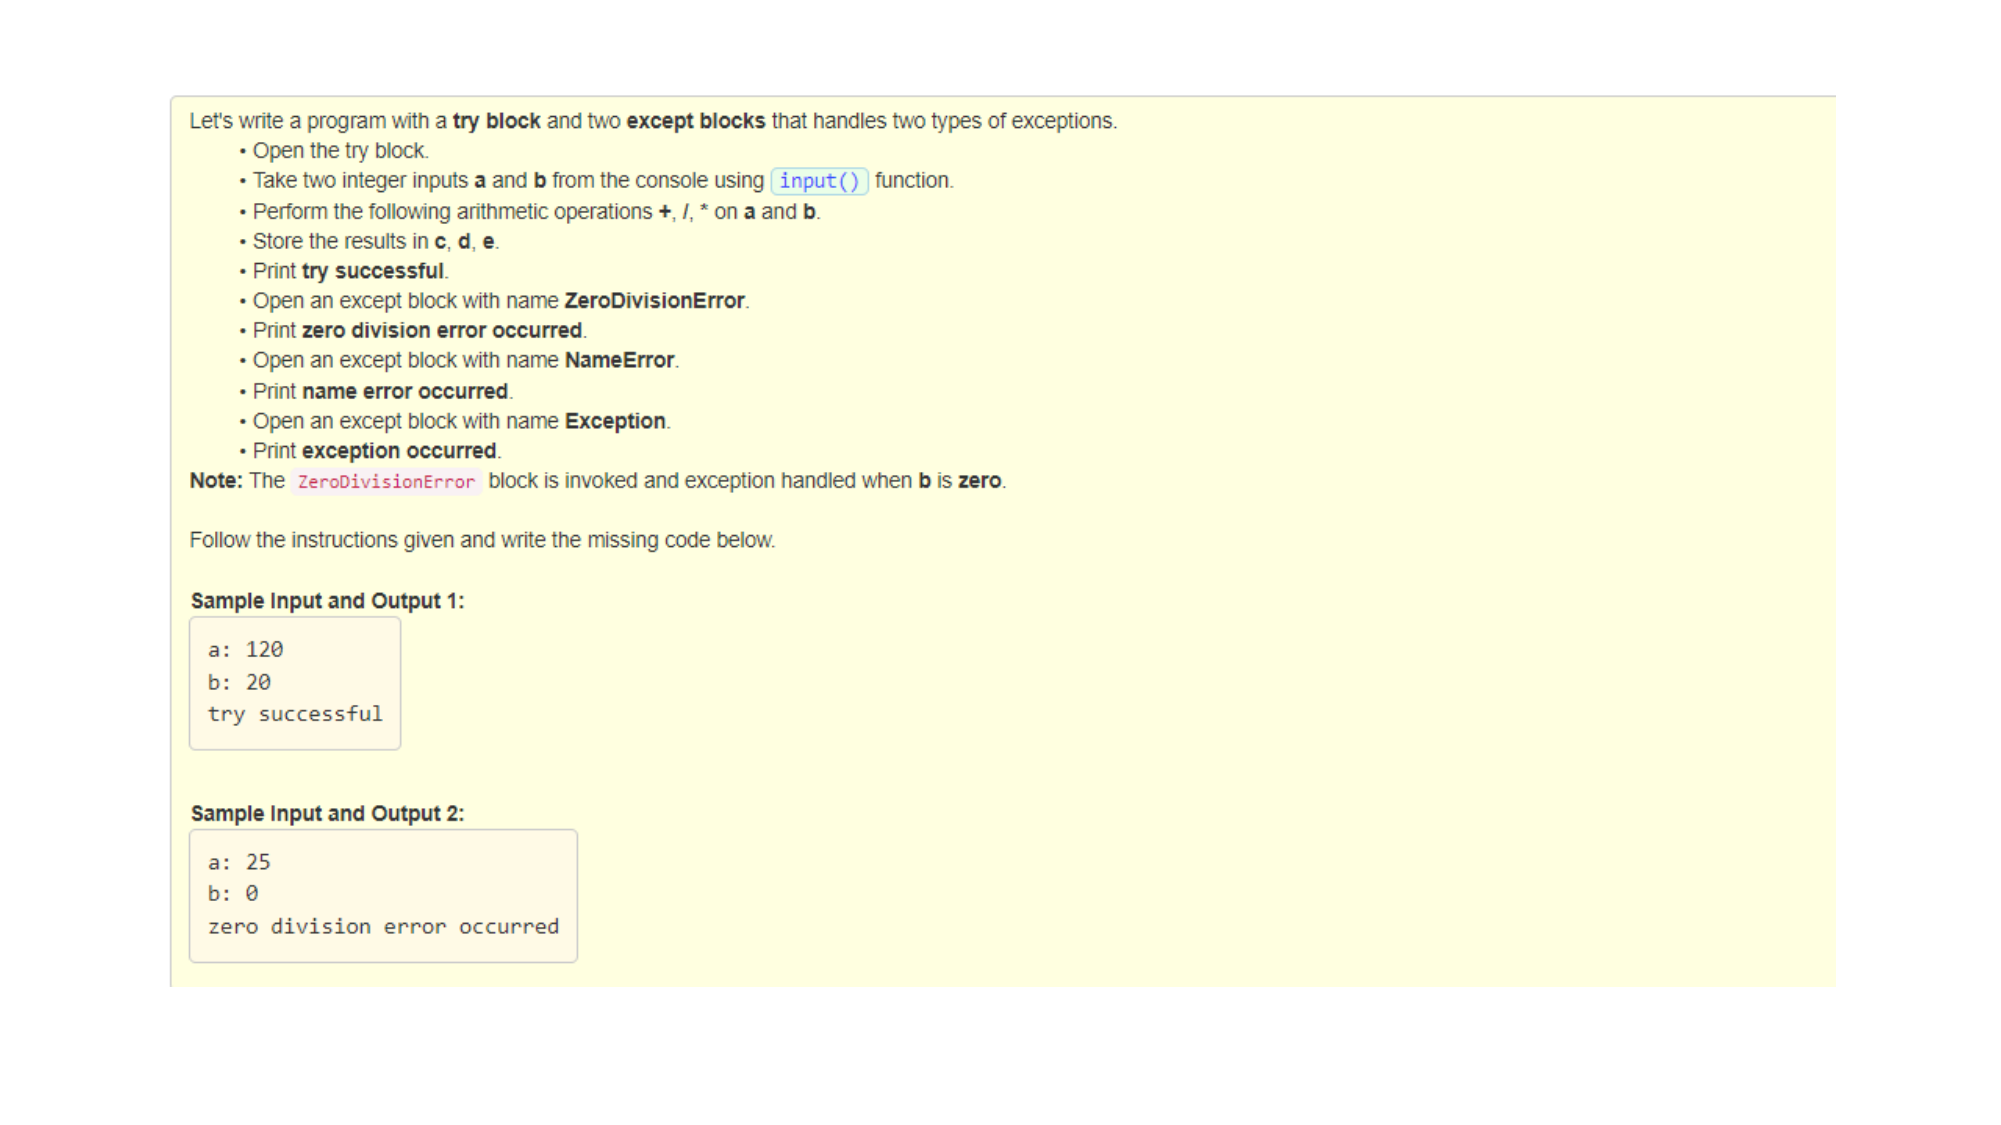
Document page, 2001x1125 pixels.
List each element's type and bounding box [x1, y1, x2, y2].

list [164, 91, 1836, 988]
